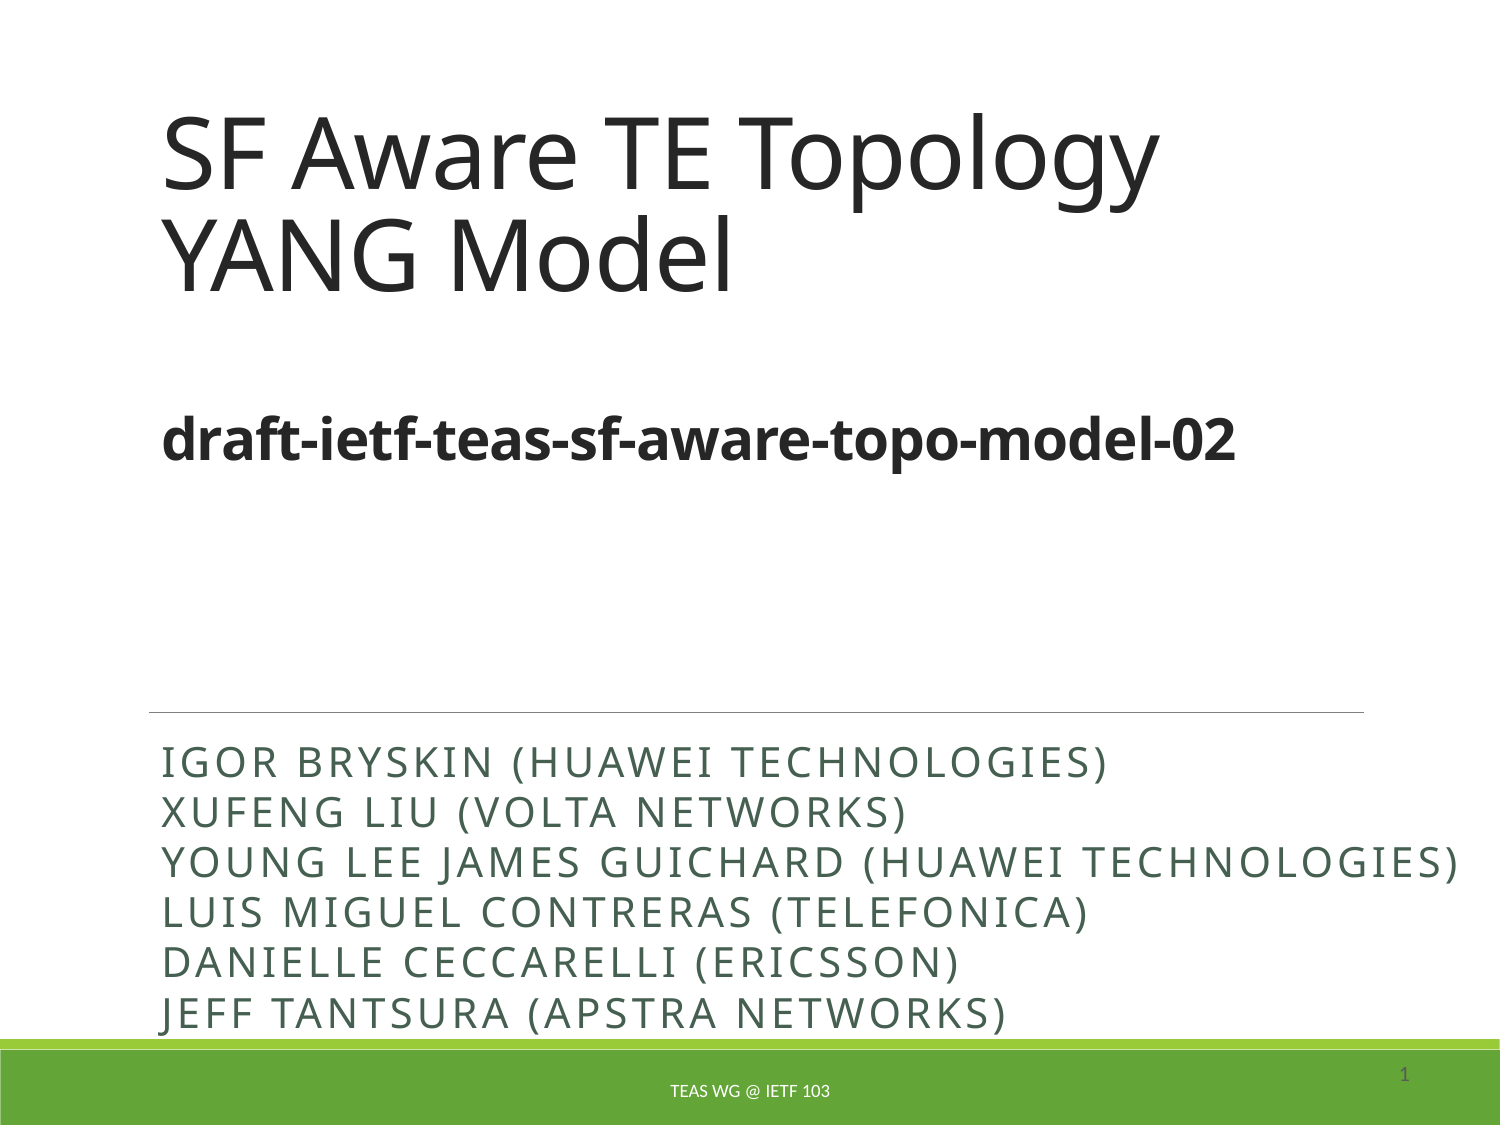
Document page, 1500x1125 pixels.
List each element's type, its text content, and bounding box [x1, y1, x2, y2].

title SF Aware TE Topology YANG Model draft-ietf-teas-sf-aware-topo-model-02 [146, 83, 1388, 531]
subtitle Igor Bryskin (Huawei Technologies) Xufeng Liu (Volta Networks) Young Lee James Guichard (Huawei Technologies) Luis Miguel Contreras (Telefonica) Danielle Ceccarelli (Ericsson) Jeff Tantsura (apstra Networks) [146, 728, 1500, 1103]
footer TEAS WG @ IETF 103 [453, 1059, 1047, 1120]
slide_number 1 [1074, 1042, 1425, 1103]
